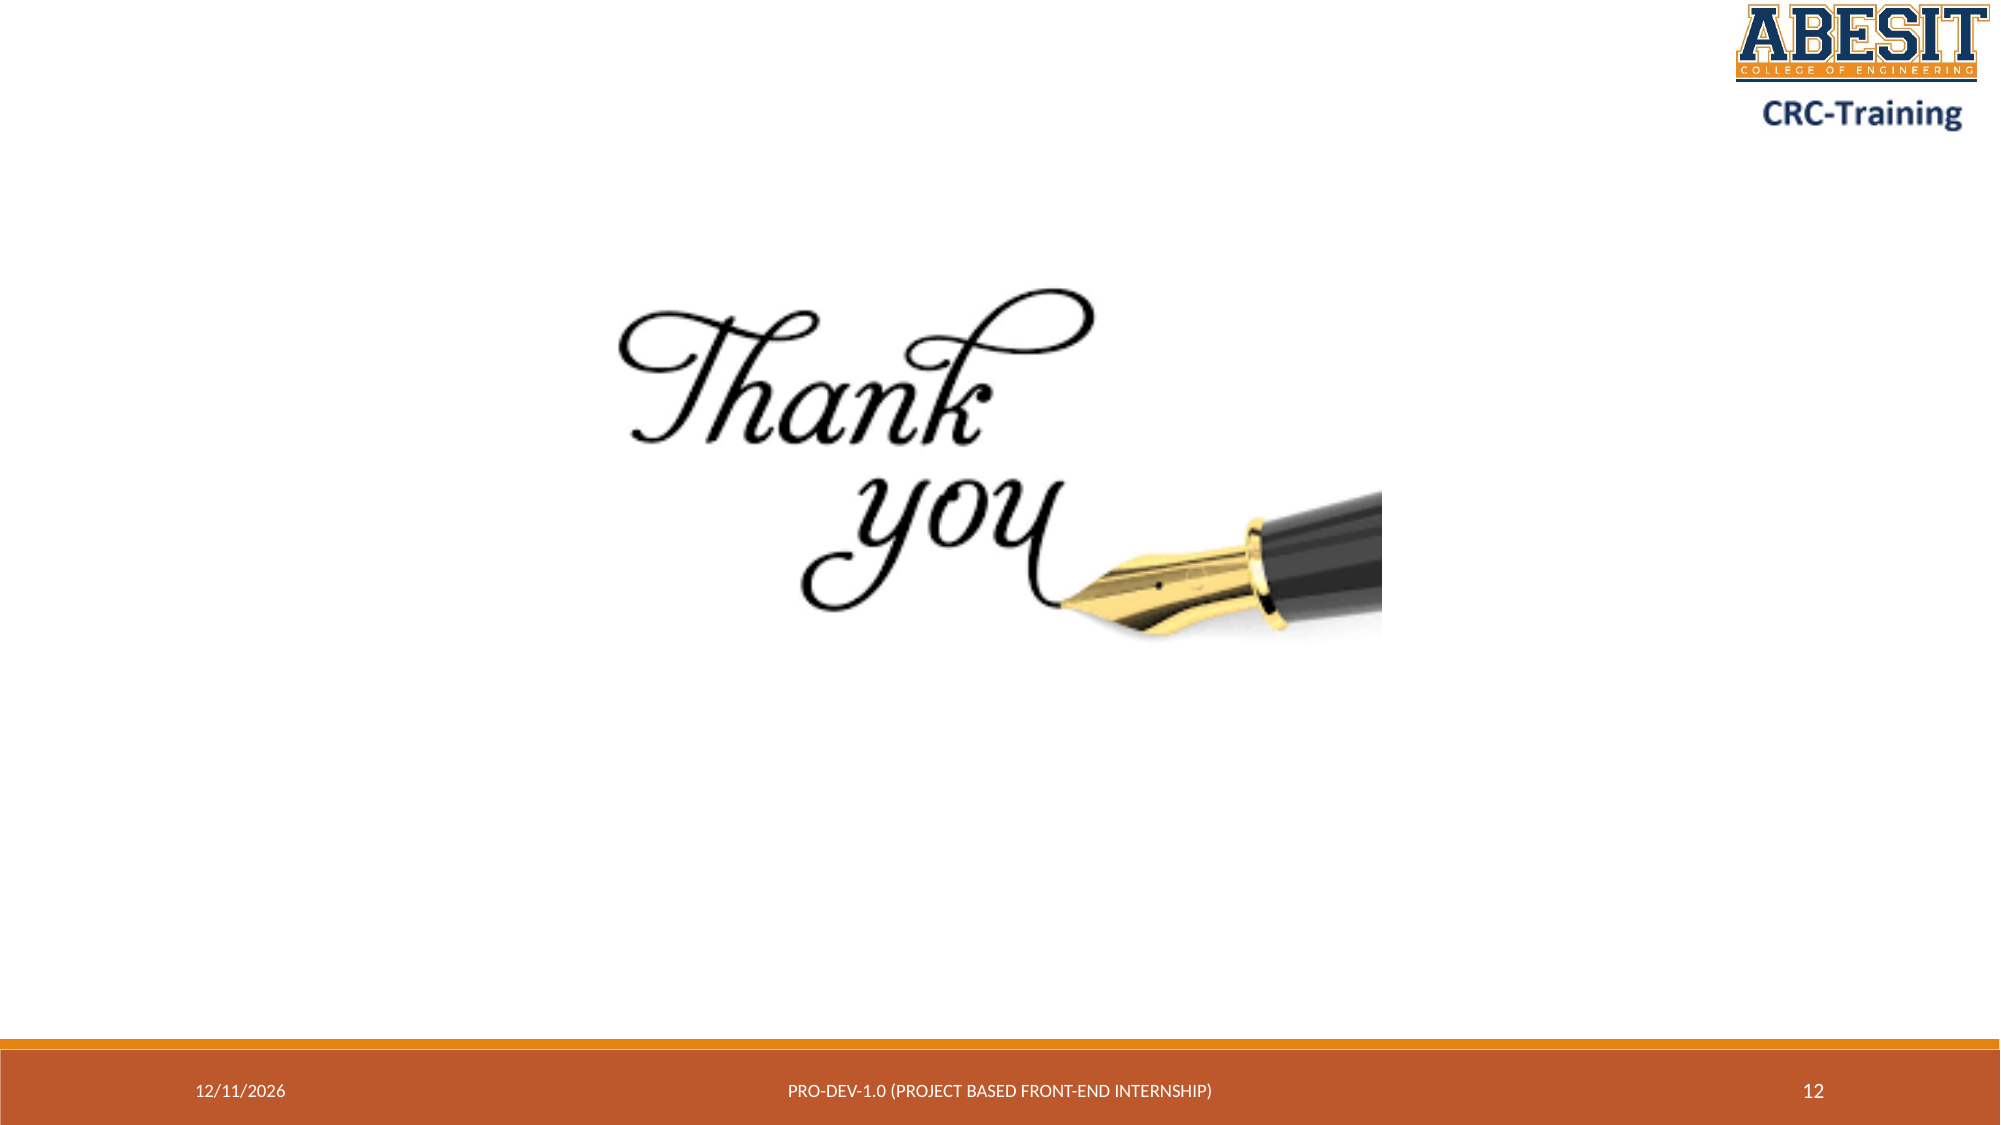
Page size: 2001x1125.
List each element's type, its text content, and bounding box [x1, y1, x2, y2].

footer Pro-Dev-1.0 (project based front-end internship) [604, 1059, 1396, 1120]
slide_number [180, 1059, 586, 1120]
picture [1736, 0, 1990, 141]
slide_number 12 [1624, 1059, 1840, 1120]
picture [571, 248, 1383, 706]
